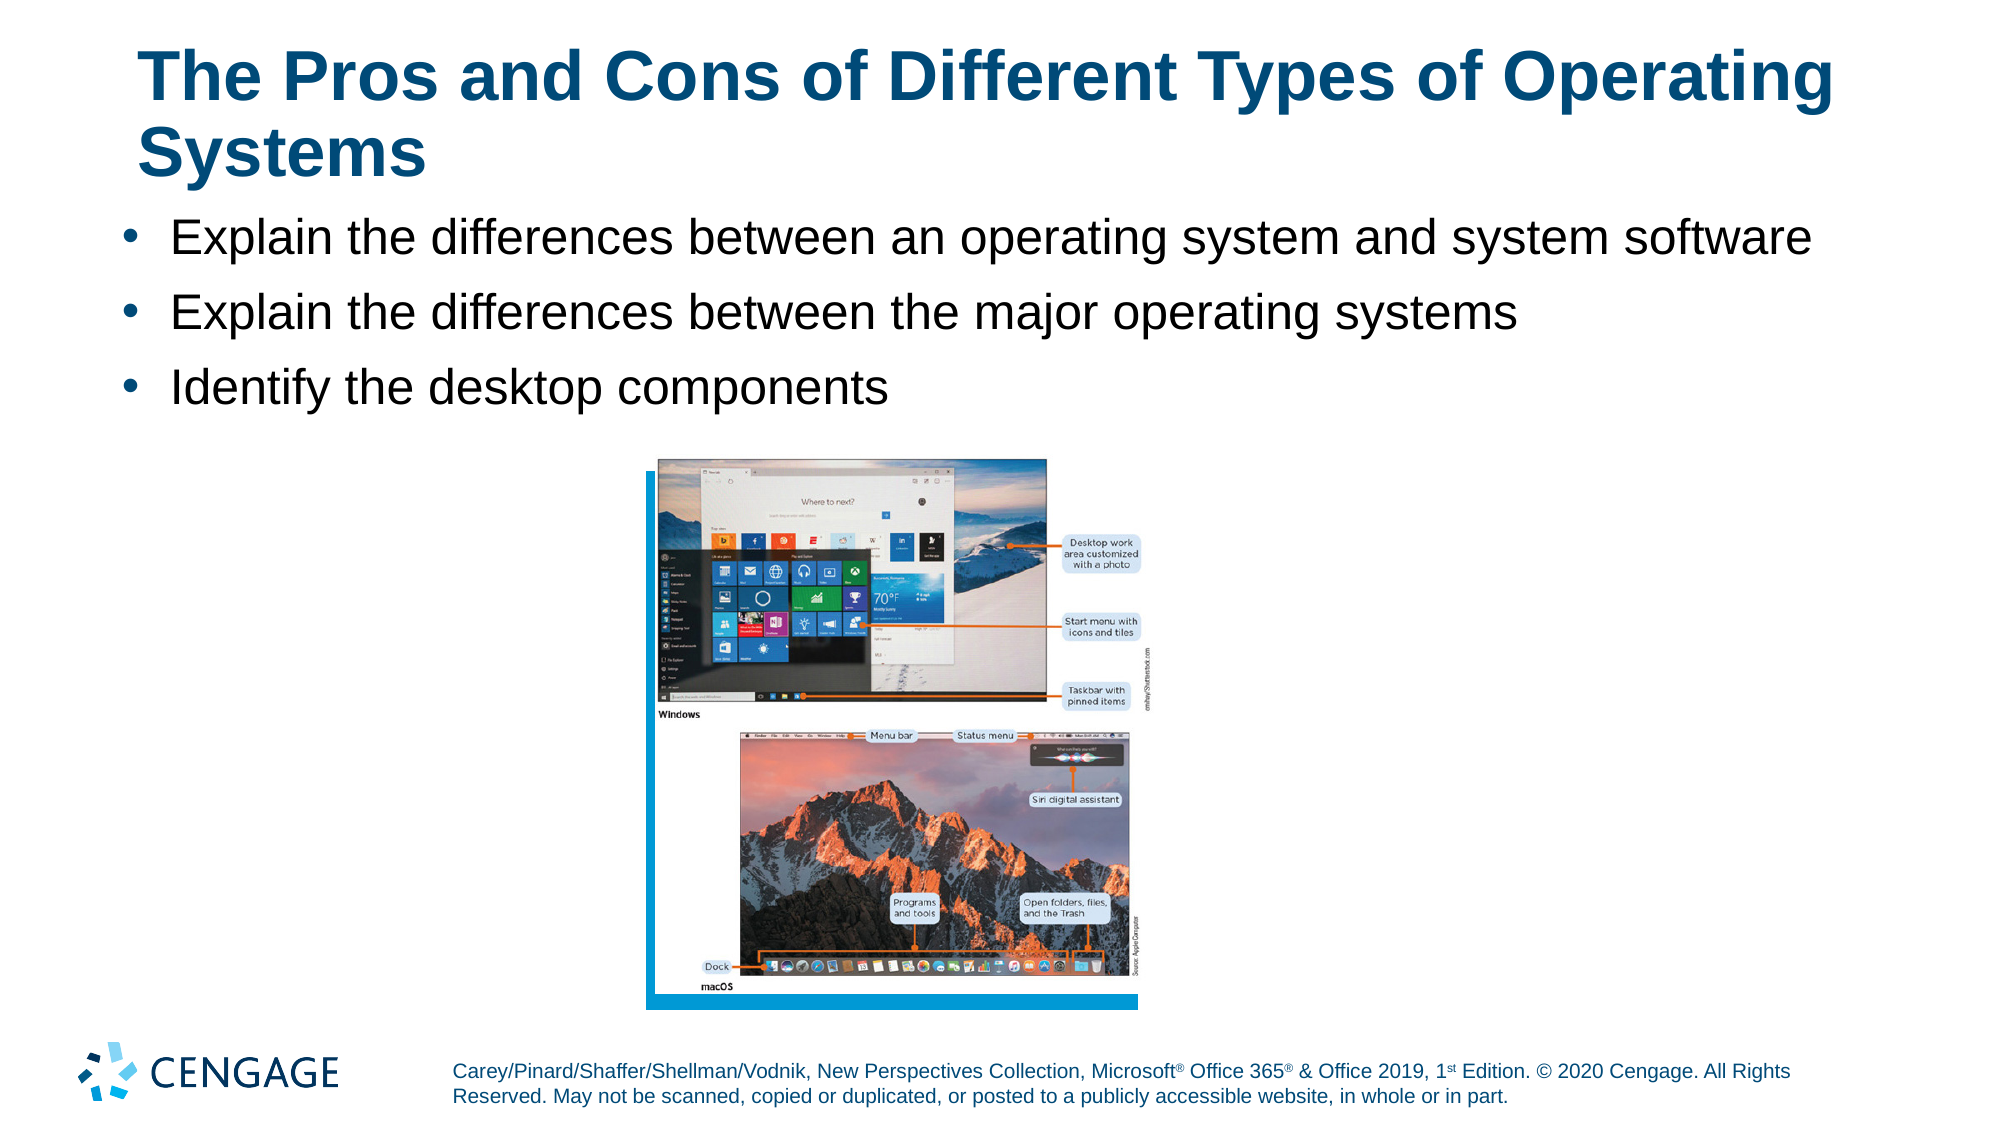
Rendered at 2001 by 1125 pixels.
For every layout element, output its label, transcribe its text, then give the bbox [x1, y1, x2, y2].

picture [78, 1042, 338, 1101]
title The Pros and Cons of Different Types of Operating Systems [137, 39, 1863, 191]
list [646, 454, 1154, 1010]
list Explain the differences between an operating system and system software Explain the differences between the major operating systems Identify the desktop components [121, 211, 1879, 425]
